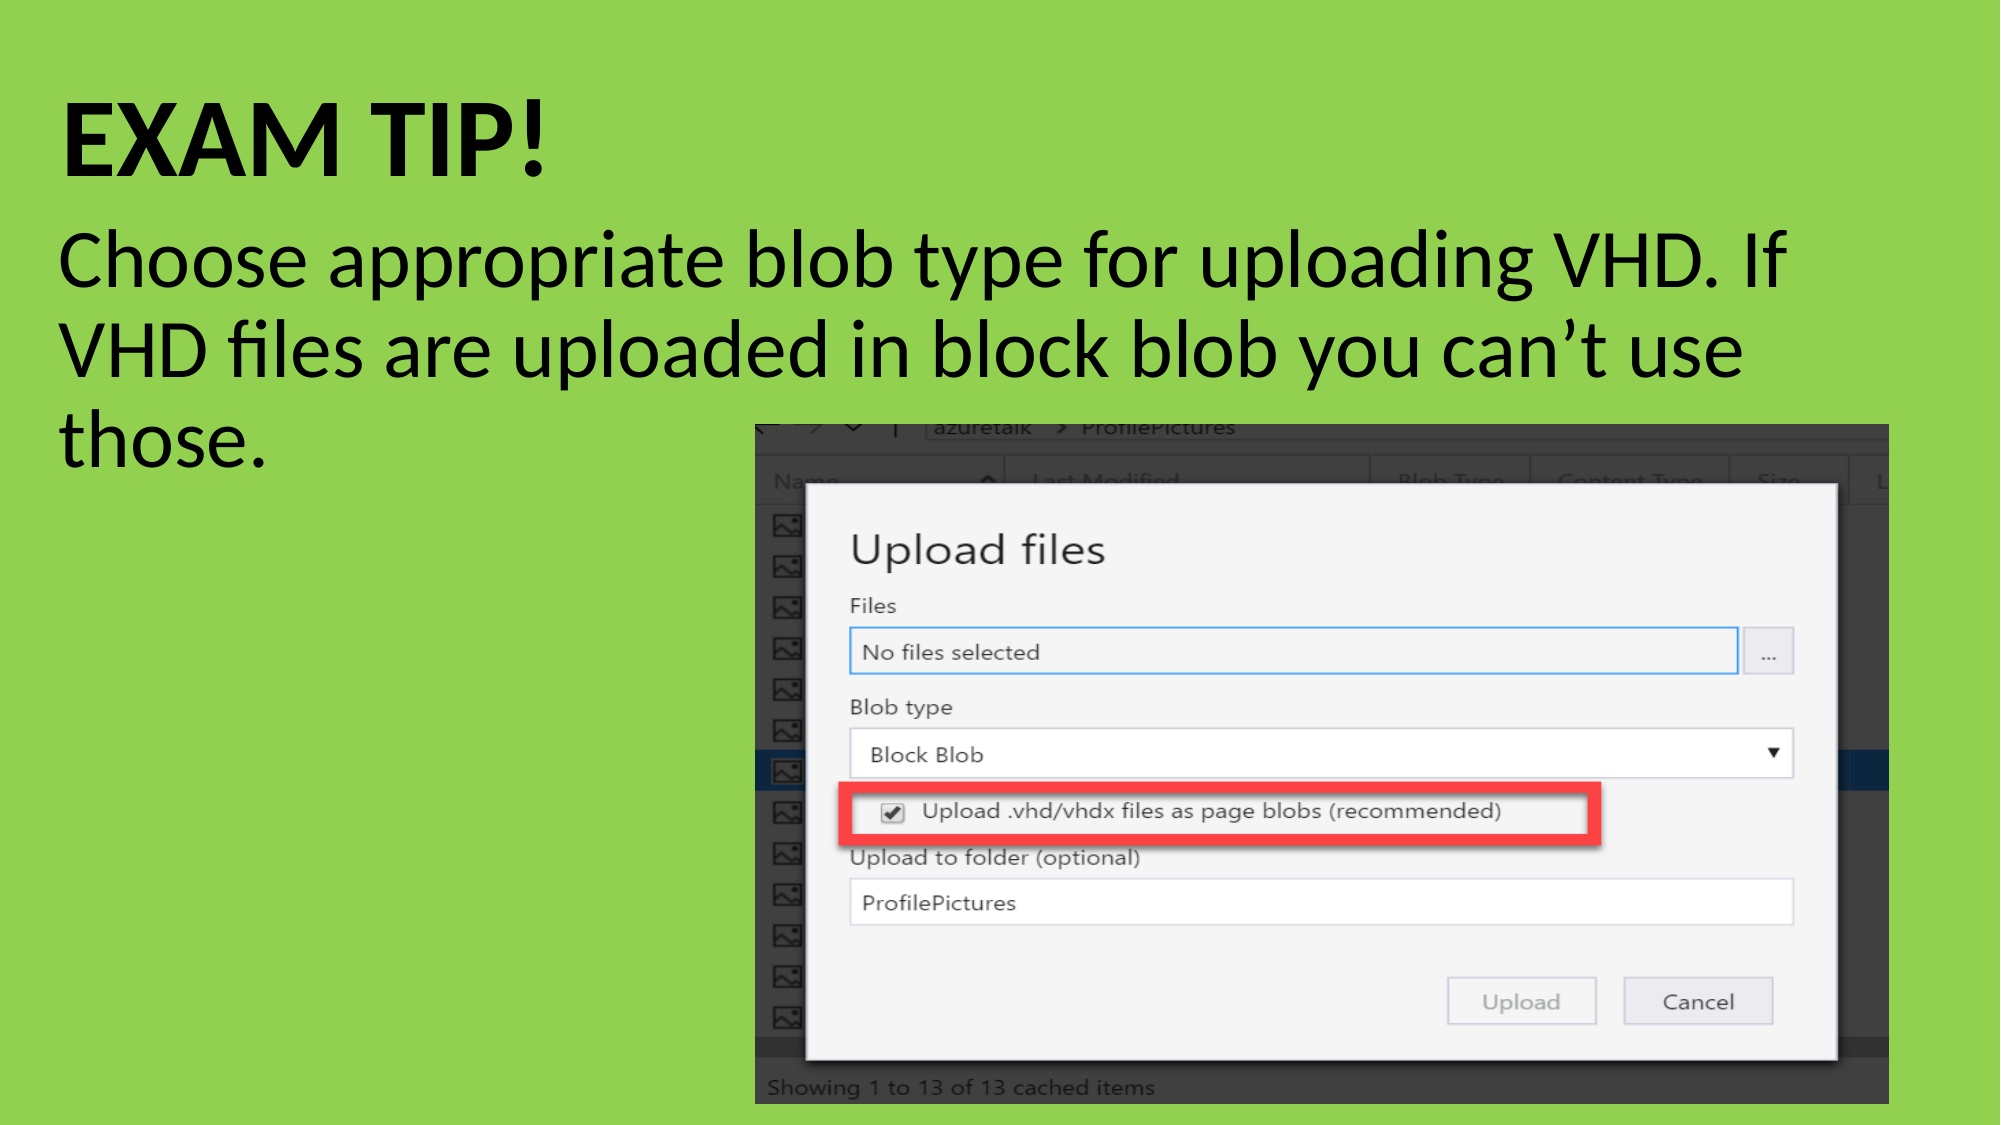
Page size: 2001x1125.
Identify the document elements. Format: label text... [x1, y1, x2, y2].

list Choose appropriate blob type for uploading VHD. If VHD files are uploaded in block blob you can’t use those. [43, 208, 1956, 460]
picture [755, 424, 1889, 1104]
